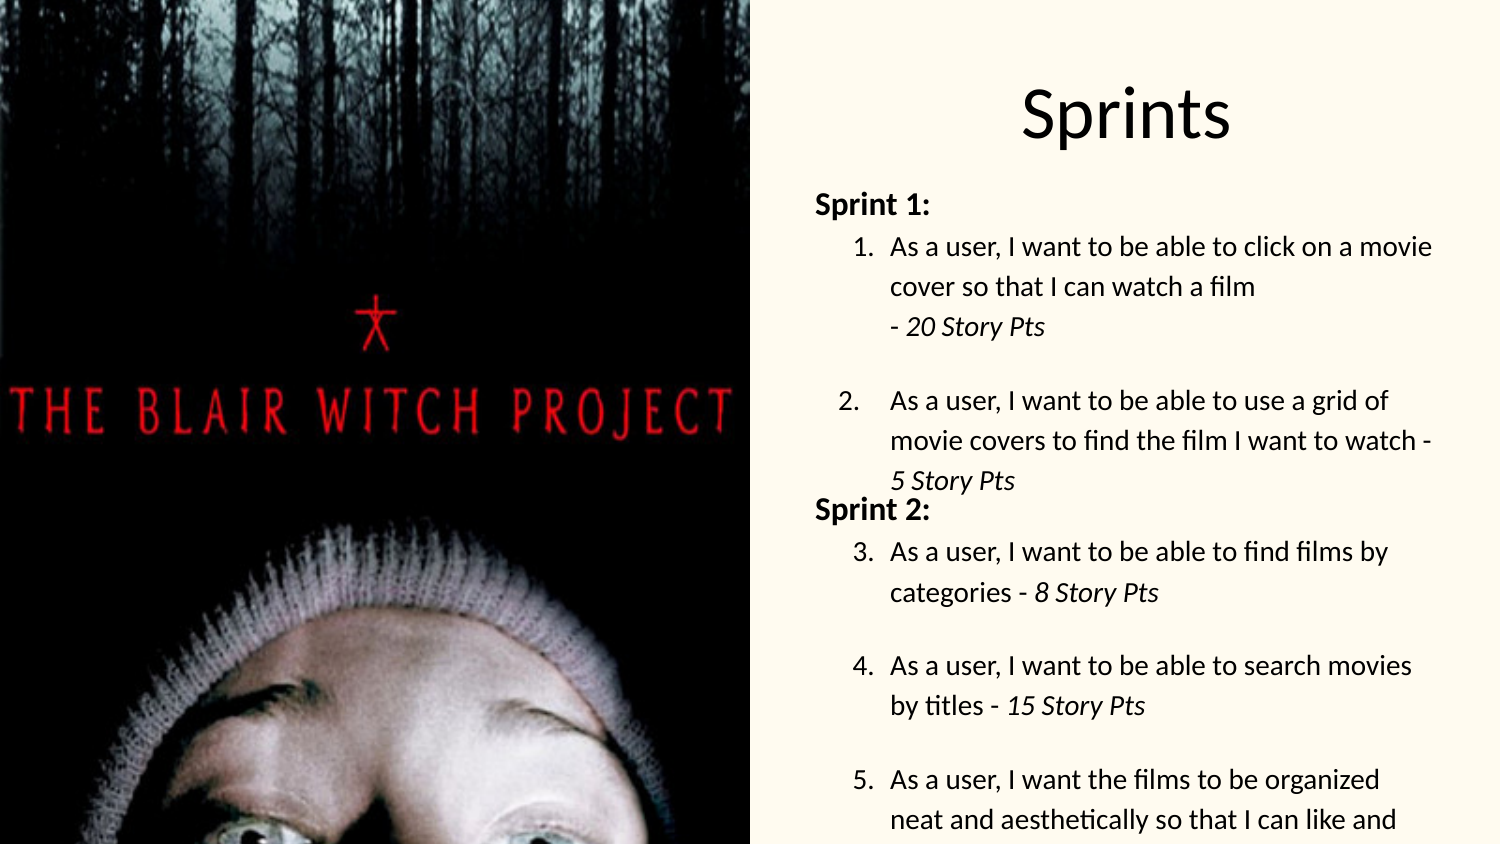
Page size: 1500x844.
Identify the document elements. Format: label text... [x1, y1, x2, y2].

list Sprint 2: As a user, I want to be able to find films by categories - 8 Story Pts As a user, I want to be able to search movies by titles - 15 Story Pts As a user, I want the films to be organized neat and aesthetically so that I can like and trust the website - 15 Story Pts [800, 466, 1454, 795]
title Sprints [800, 48, 1454, 152]
list Sprint 1: As a user, I want to be able to click on a movie cover so that I can watch a film - 20 Story Pts As a user, I want to be able to use a grid of movie covers to find the film I want to watch - 5 Story Pts [800, 161, 1454, 466]
picture [0, 0, 751, 844]
